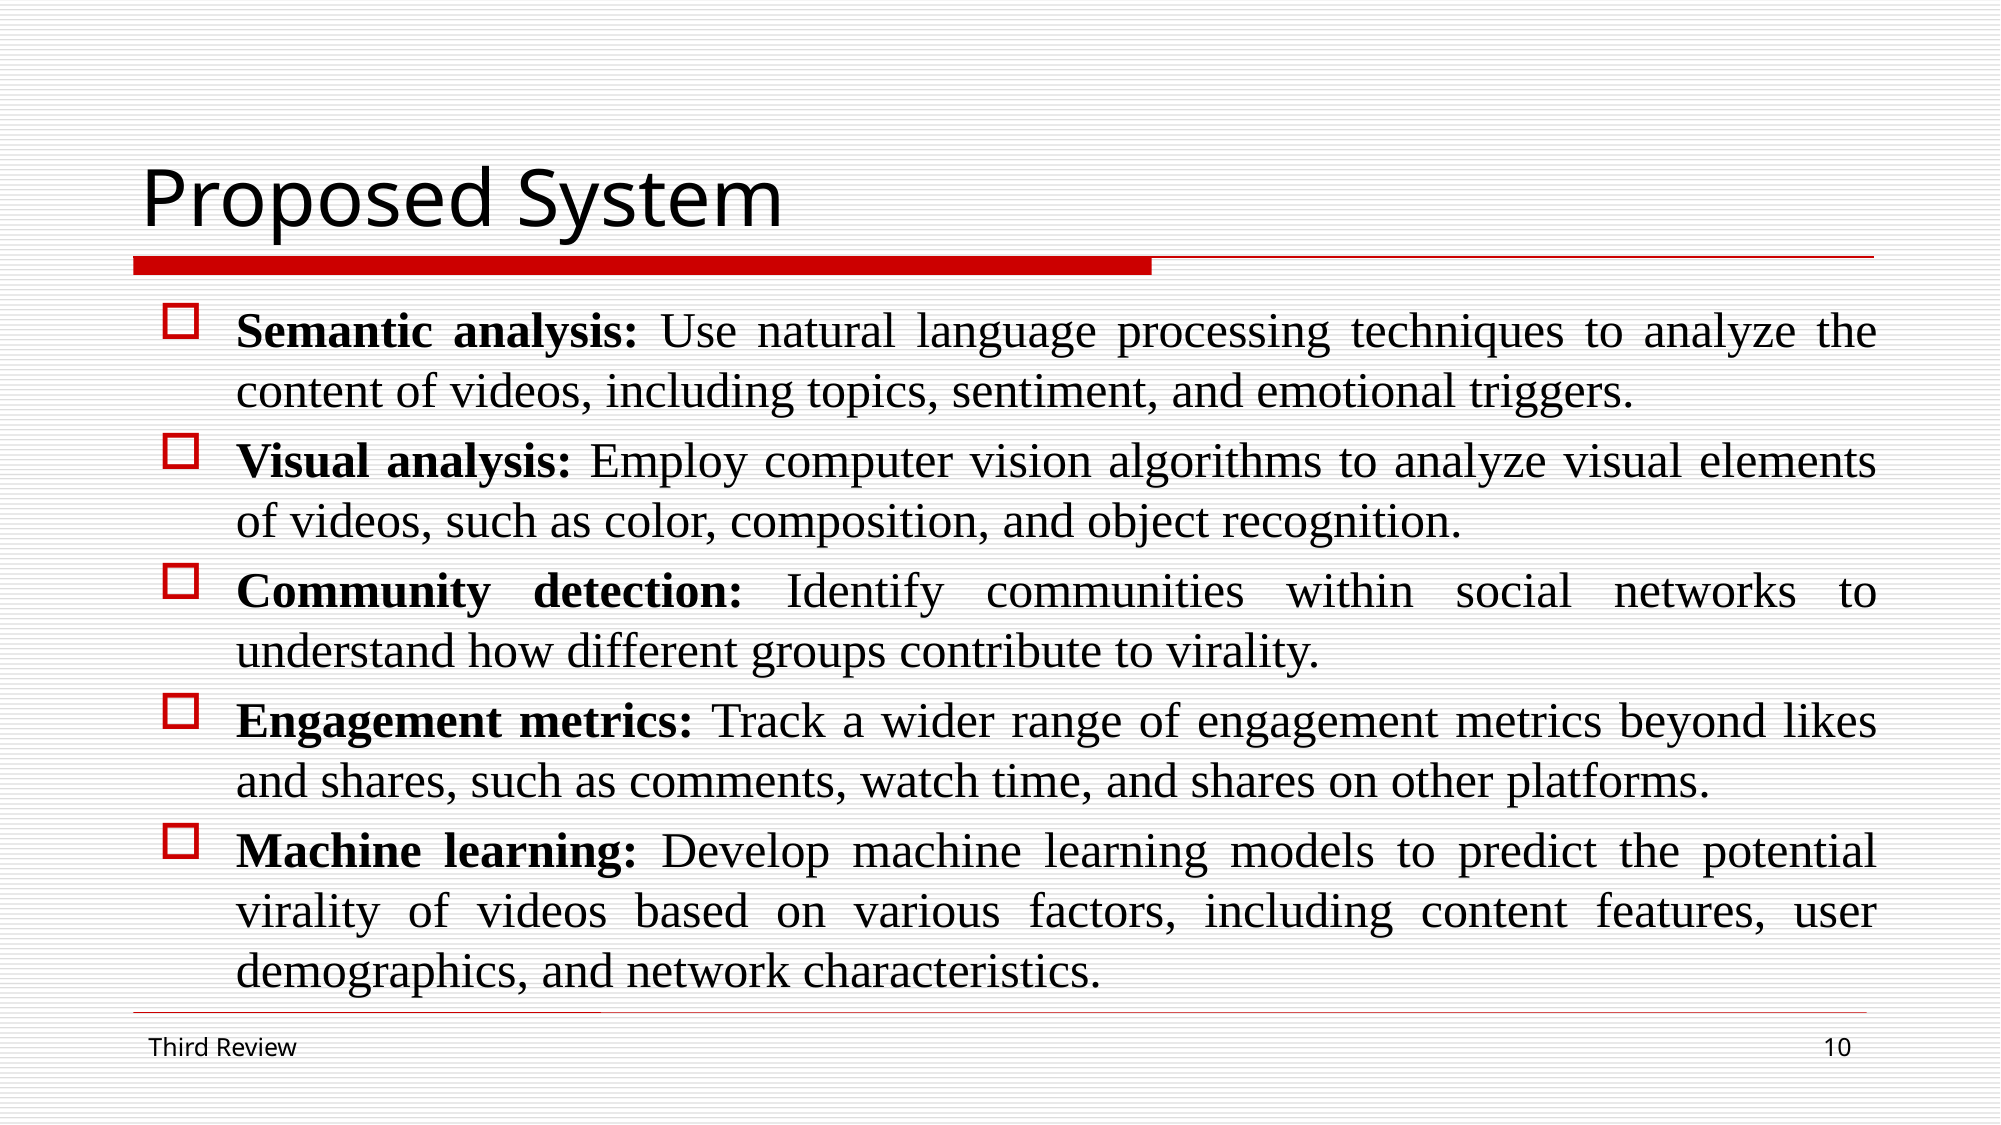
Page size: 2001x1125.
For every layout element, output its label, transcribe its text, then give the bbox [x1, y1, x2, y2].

slide_number Third Review [133, 1024, 567, 1103]
list Semantic analysis: Use natural language processing techniques to analyze the content of videos, including topics, sentiment, and emotional triggers. Visual analysis: Employ computer vision algorithms to analyze visual elements of videos, such as color, composition, and object recognition. Community detection: Identify communities within social networks to understand how different groups contribute to virality. Engagement metrics: Track a wider range of engagement metrics beyond likes and shares, such as comments, watch time, and shares on other platforms. Machine learning: Develop machine learning models to predict the potential virality of videos based on various factors, including content features, user demographics, and network characteristics. [143, 290, 1894, 991]
picture [0, 0, 2001, 1125]
title Proposed System [125, 50, 1876, 250]
slide_number 10 [1433, 1024, 1867, 1103]
